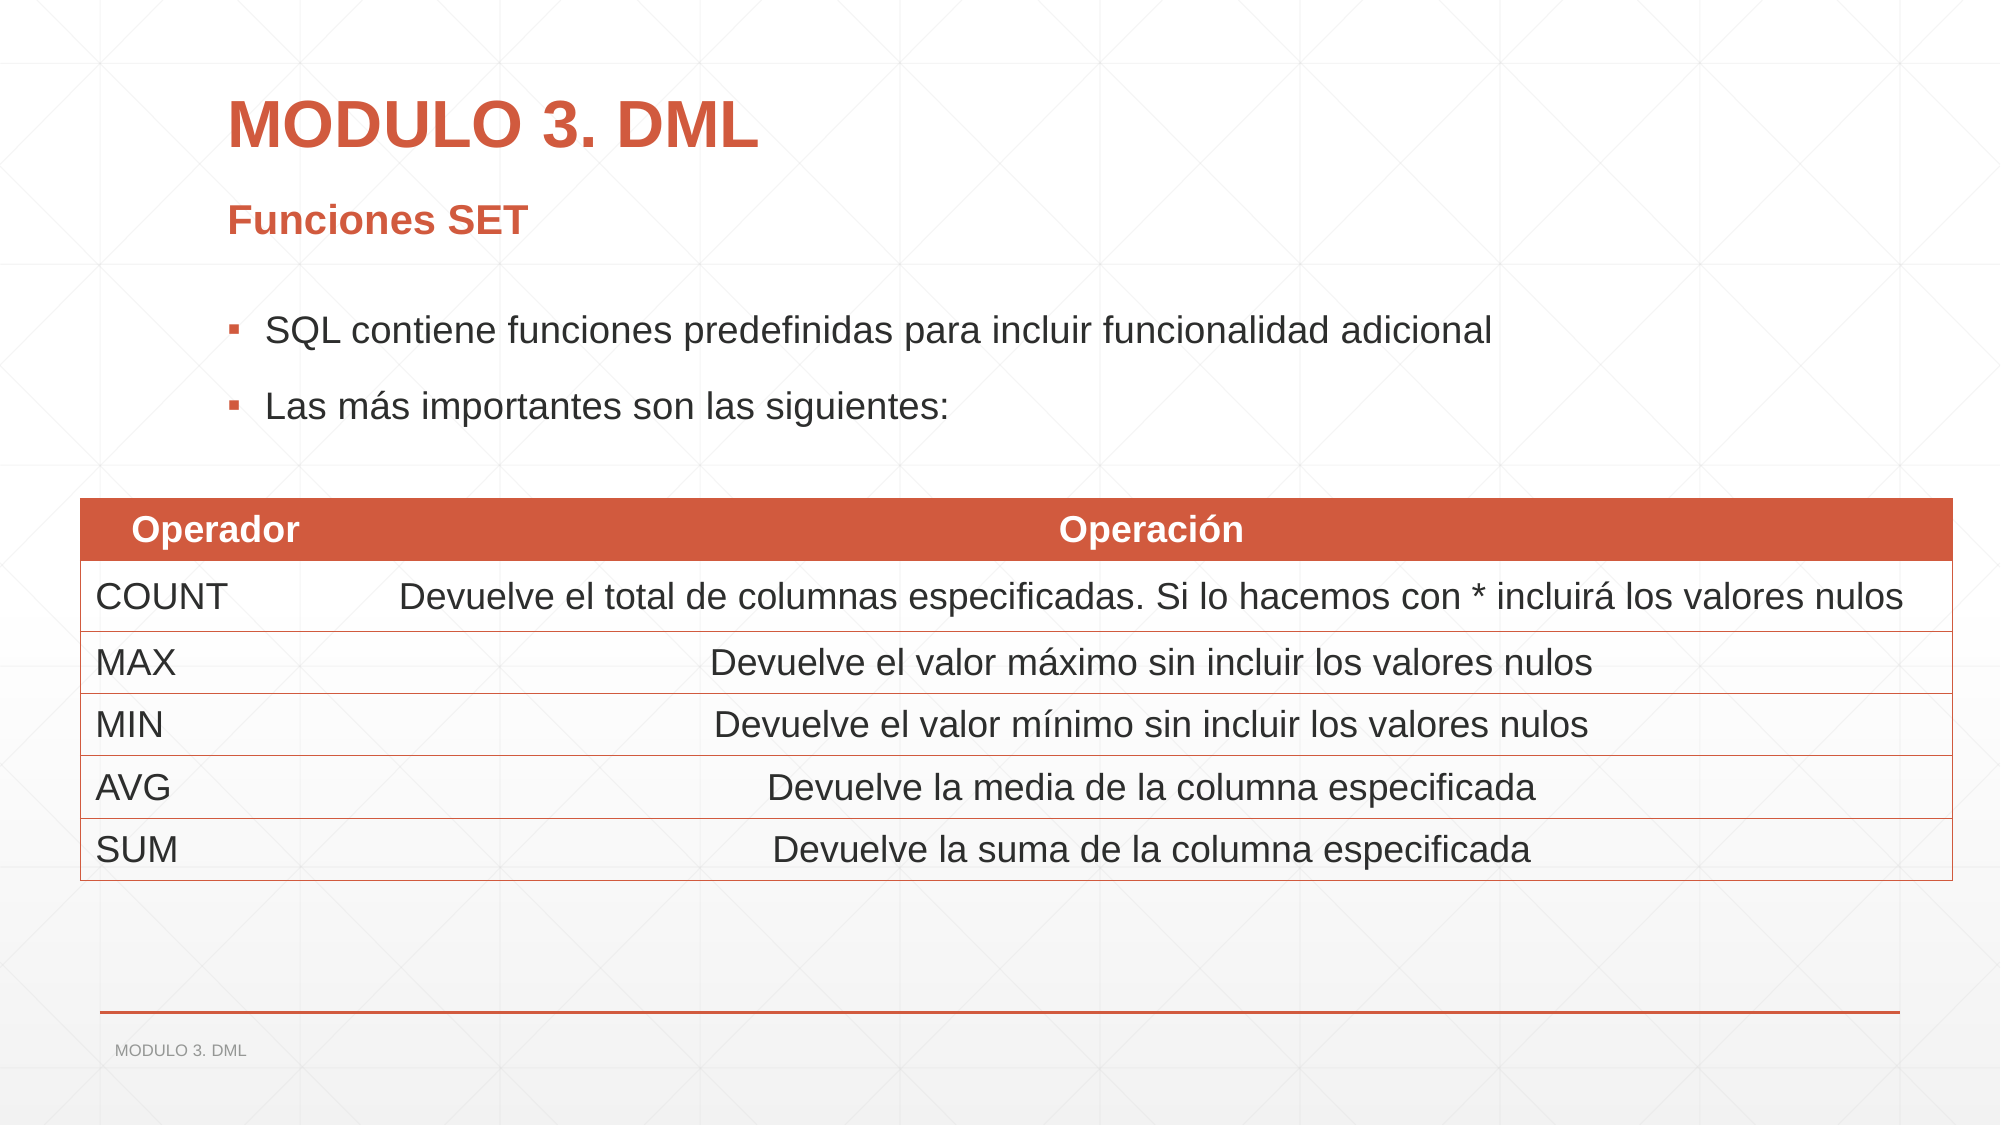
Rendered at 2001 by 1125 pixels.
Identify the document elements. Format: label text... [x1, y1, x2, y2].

title MODULO 3. DML [212, 63, 1788, 145]
table_header Operación [351, 499, 1952, 560]
table_cell Devuelve el total de columnas especificadas. Si lo hacemos con * incluirá los valores nulos [351, 561, 1952, 631]
table_cell Devuelve el valor mínimo sin incluir los valores nulos [351, 694, 1952, 755]
table_cell SUM [81, 819, 351, 880]
table_cell COUNT [81, 561, 351, 631]
footer MODULO 3. DML [99, 1031, 1106, 1069]
list SQL contiene funciones predefinidas para incluir funcionalidad adicional Las más importantes son las siguientes: [212, 302, 1788, 437]
table_cell Devuelve el valor máximo sin incluir los valores nulos [351, 632, 1952, 693]
text_box Funciones SET [212, 145, 1788, 252]
table_cell Devuelve la media de la columna especificada [351, 756, 1952, 818]
table_cell Devuelve la suma de la columna especificada [351, 819, 1952, 880]
table_cell MAX [81, 632, 351, 693]
table_cell AVG [81, 756, 351, 818]
table_header Operador [81, 499, 351, 560]
table_cell MIN [81, 694, 351, 755]
